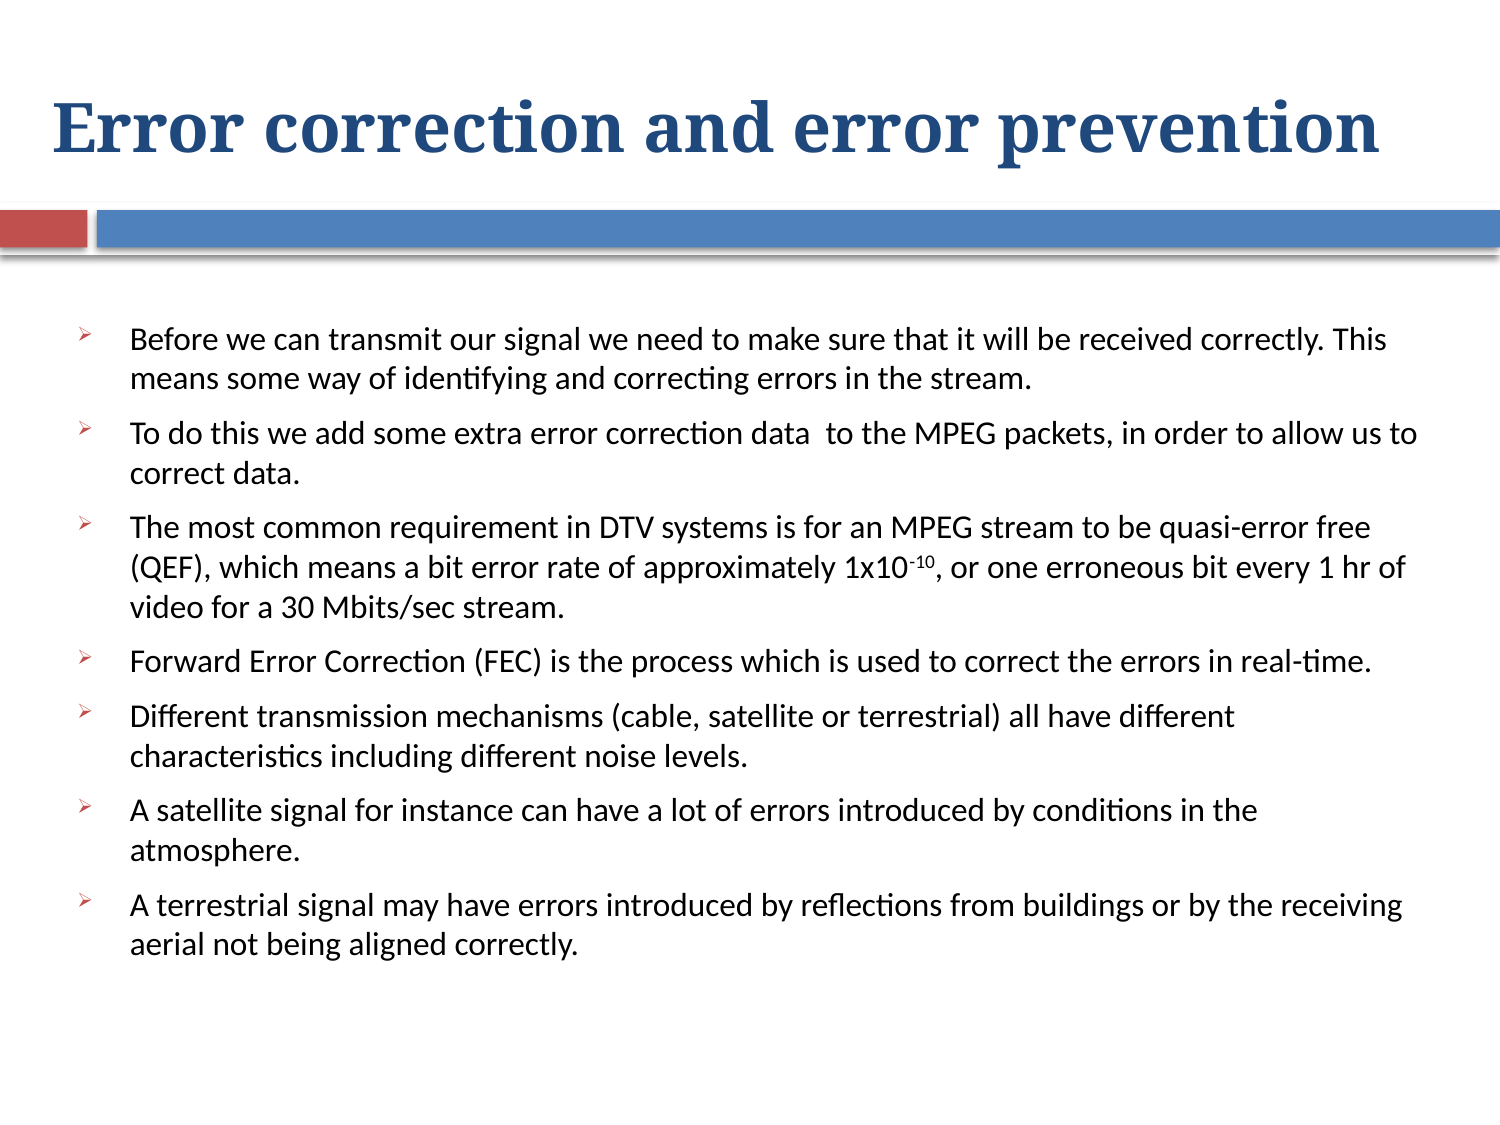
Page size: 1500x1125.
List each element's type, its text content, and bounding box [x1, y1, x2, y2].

list Before we can transmit our signal we need to make sure that it will be received correctly. This means some way of identifying and correcting errors in the stream. To do this we add some extra error correction data to the MPEG packets, in order to allow us to correct data. The most common requirement in DTV systems is for an MPEG stream to be quasi-error free (QEF), which means a bit error rate of approximately 1x10-10, or one erroneous bit every 1 hr of video for a 30 Mbits/sec stream. Forward Error Correction (FEC) is the process which is used to correct the errors in real-time. Different transmission mechanisms (cable, satellite or terrestrial) all have different characteristics including different noise levels. A satellite signal for instance can have a lot of errors introduced by conditions in the atmosphere. A terrestrial signal may have errors introduced by reflections from buildings or by the receiving aerial not being aligned correctly. [62, 249, 1438, 1063]
title Error correction and error prevention [37, 50, 1400, 200]
